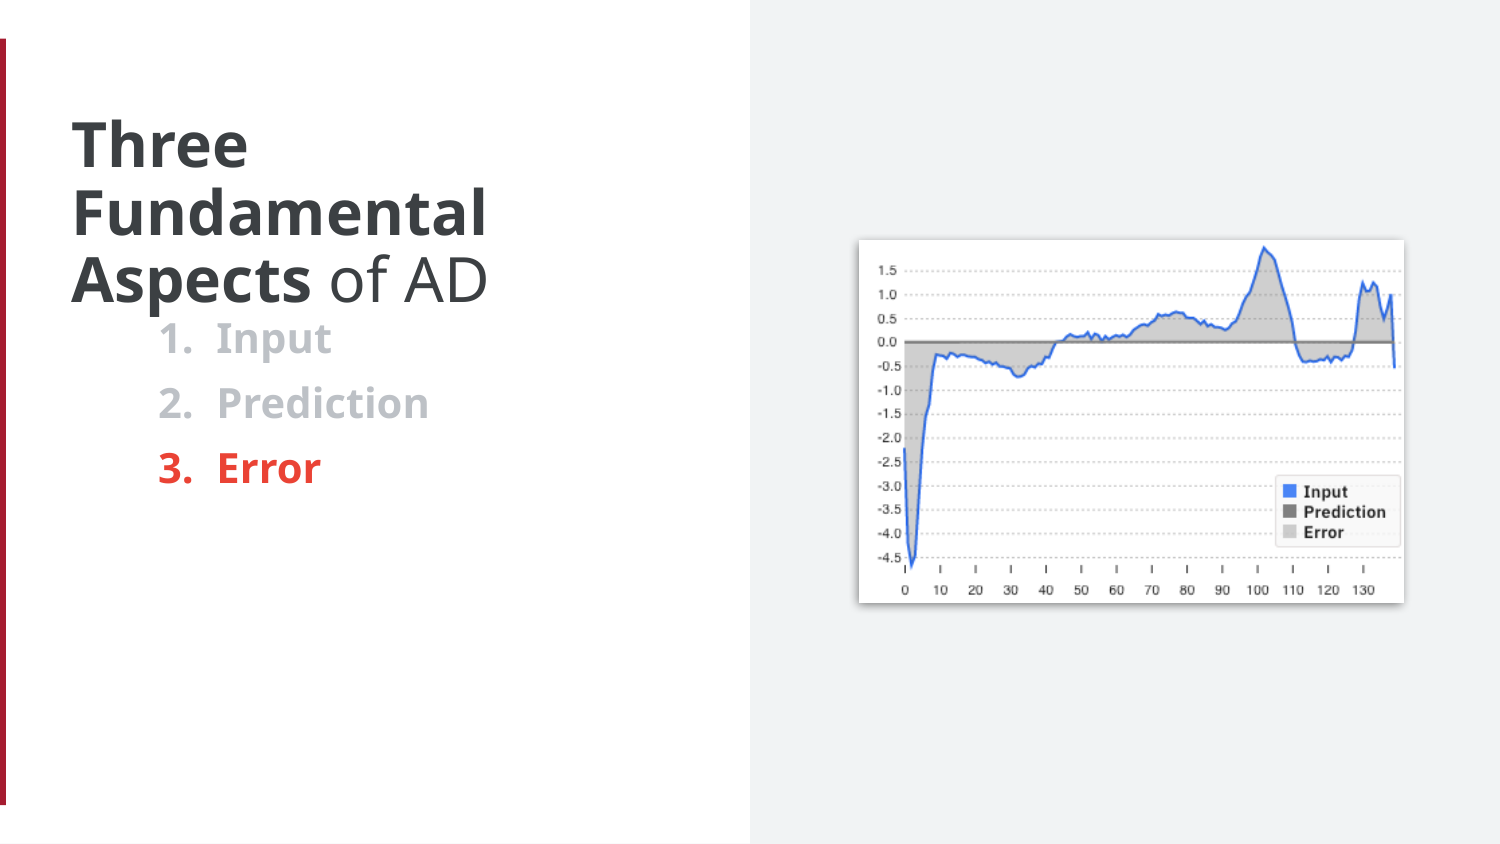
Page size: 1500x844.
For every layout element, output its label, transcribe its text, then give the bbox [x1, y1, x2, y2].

list Input Prediction Error [126, 281, 545, 618]
title Three Fundamental Aspects of AD [56, 99, 691, 259]
picture [858, 240, 1404, 603]
